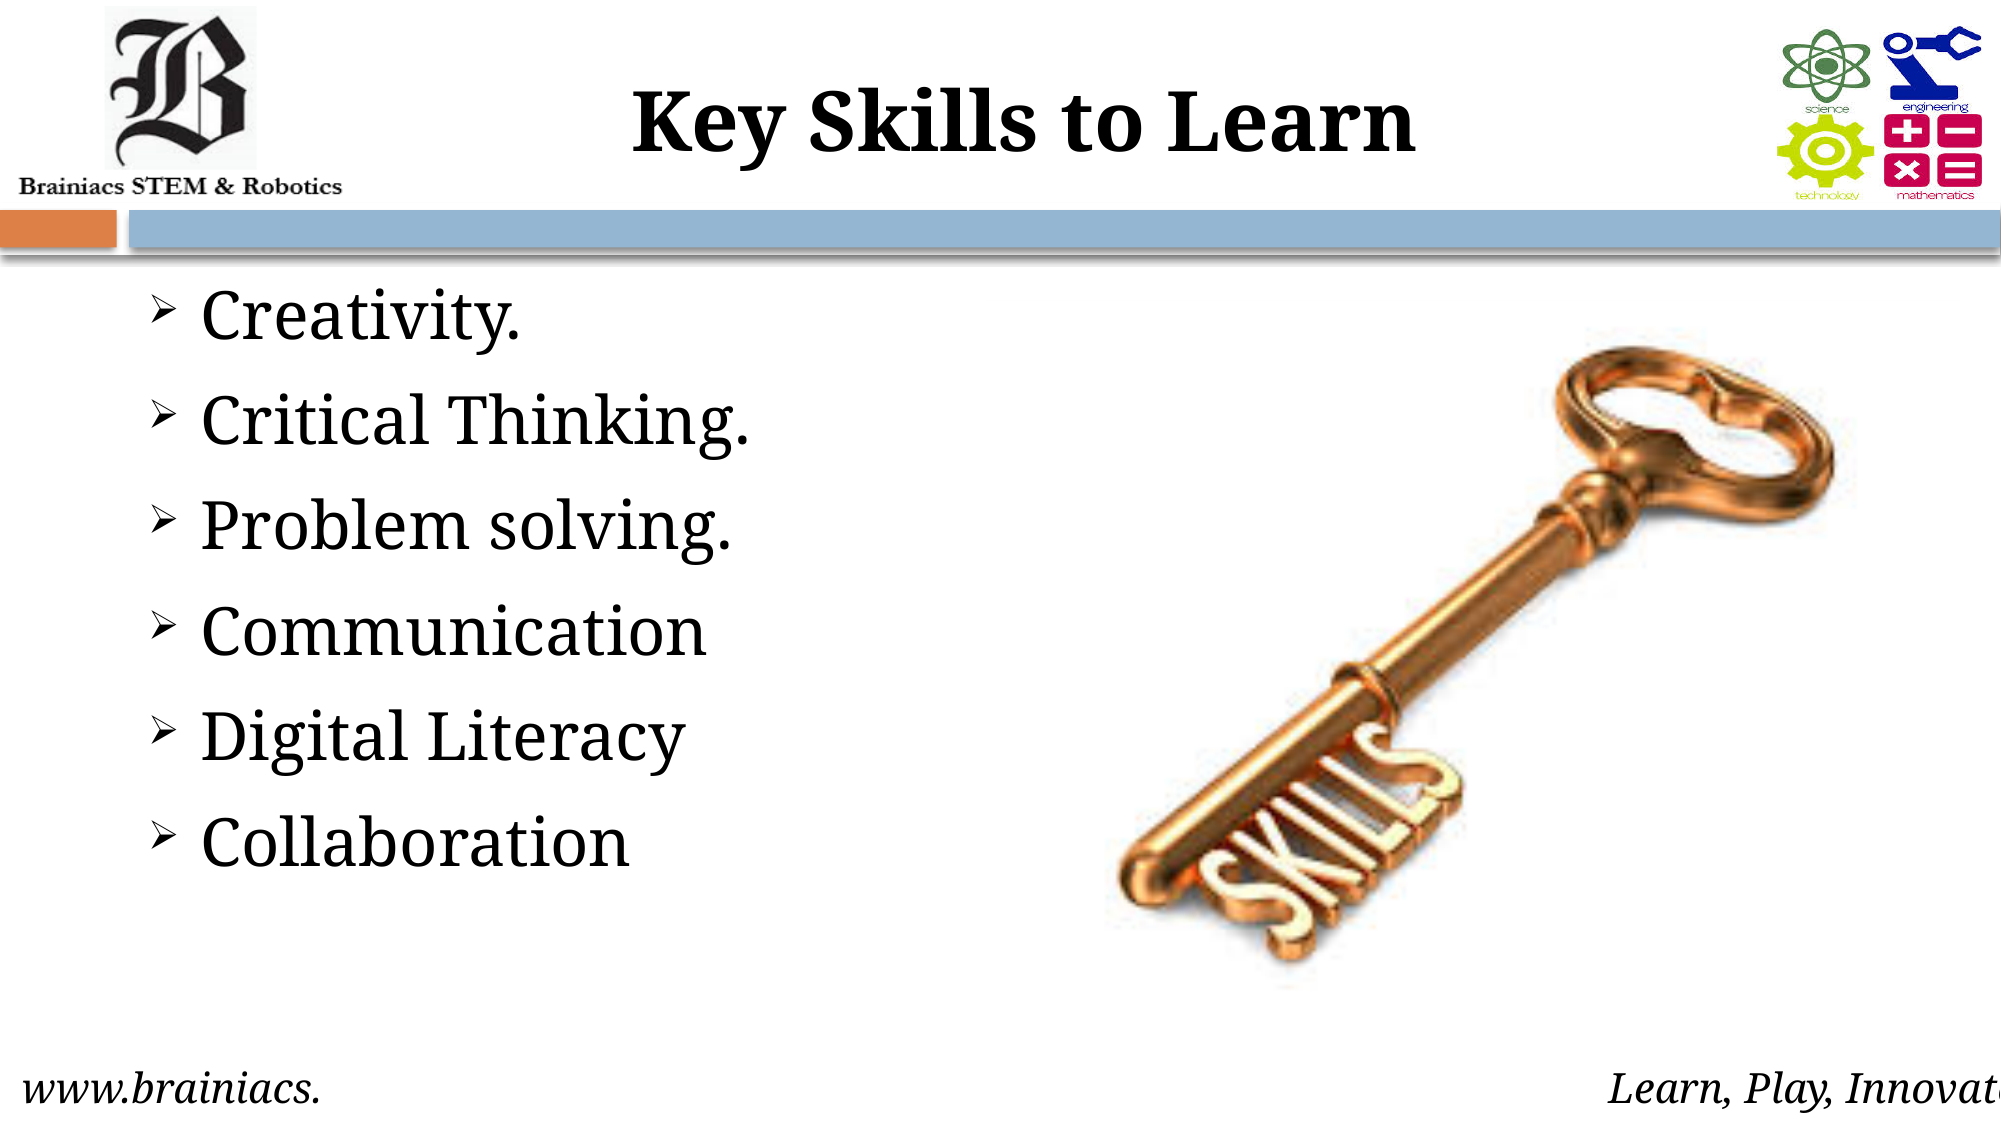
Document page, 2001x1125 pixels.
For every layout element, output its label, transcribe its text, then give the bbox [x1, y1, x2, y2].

picture [16, 6, 351, 201]
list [987, 299, 1960, 1028]
text_box Learn, Play, Innovate [1593, 1054, 2000, 1119]
picture [1776, 26, 1983, 201]
list Creativity. Critical Thinking. Problem solving. Communication Digital Literacy Collaboration [133, 260, 1113, 1028]
title Key Skills to Learn [356, 37, 1770, 200]
text_box www.brainiacs.com.ng [0, 1053, 338, 1125]
